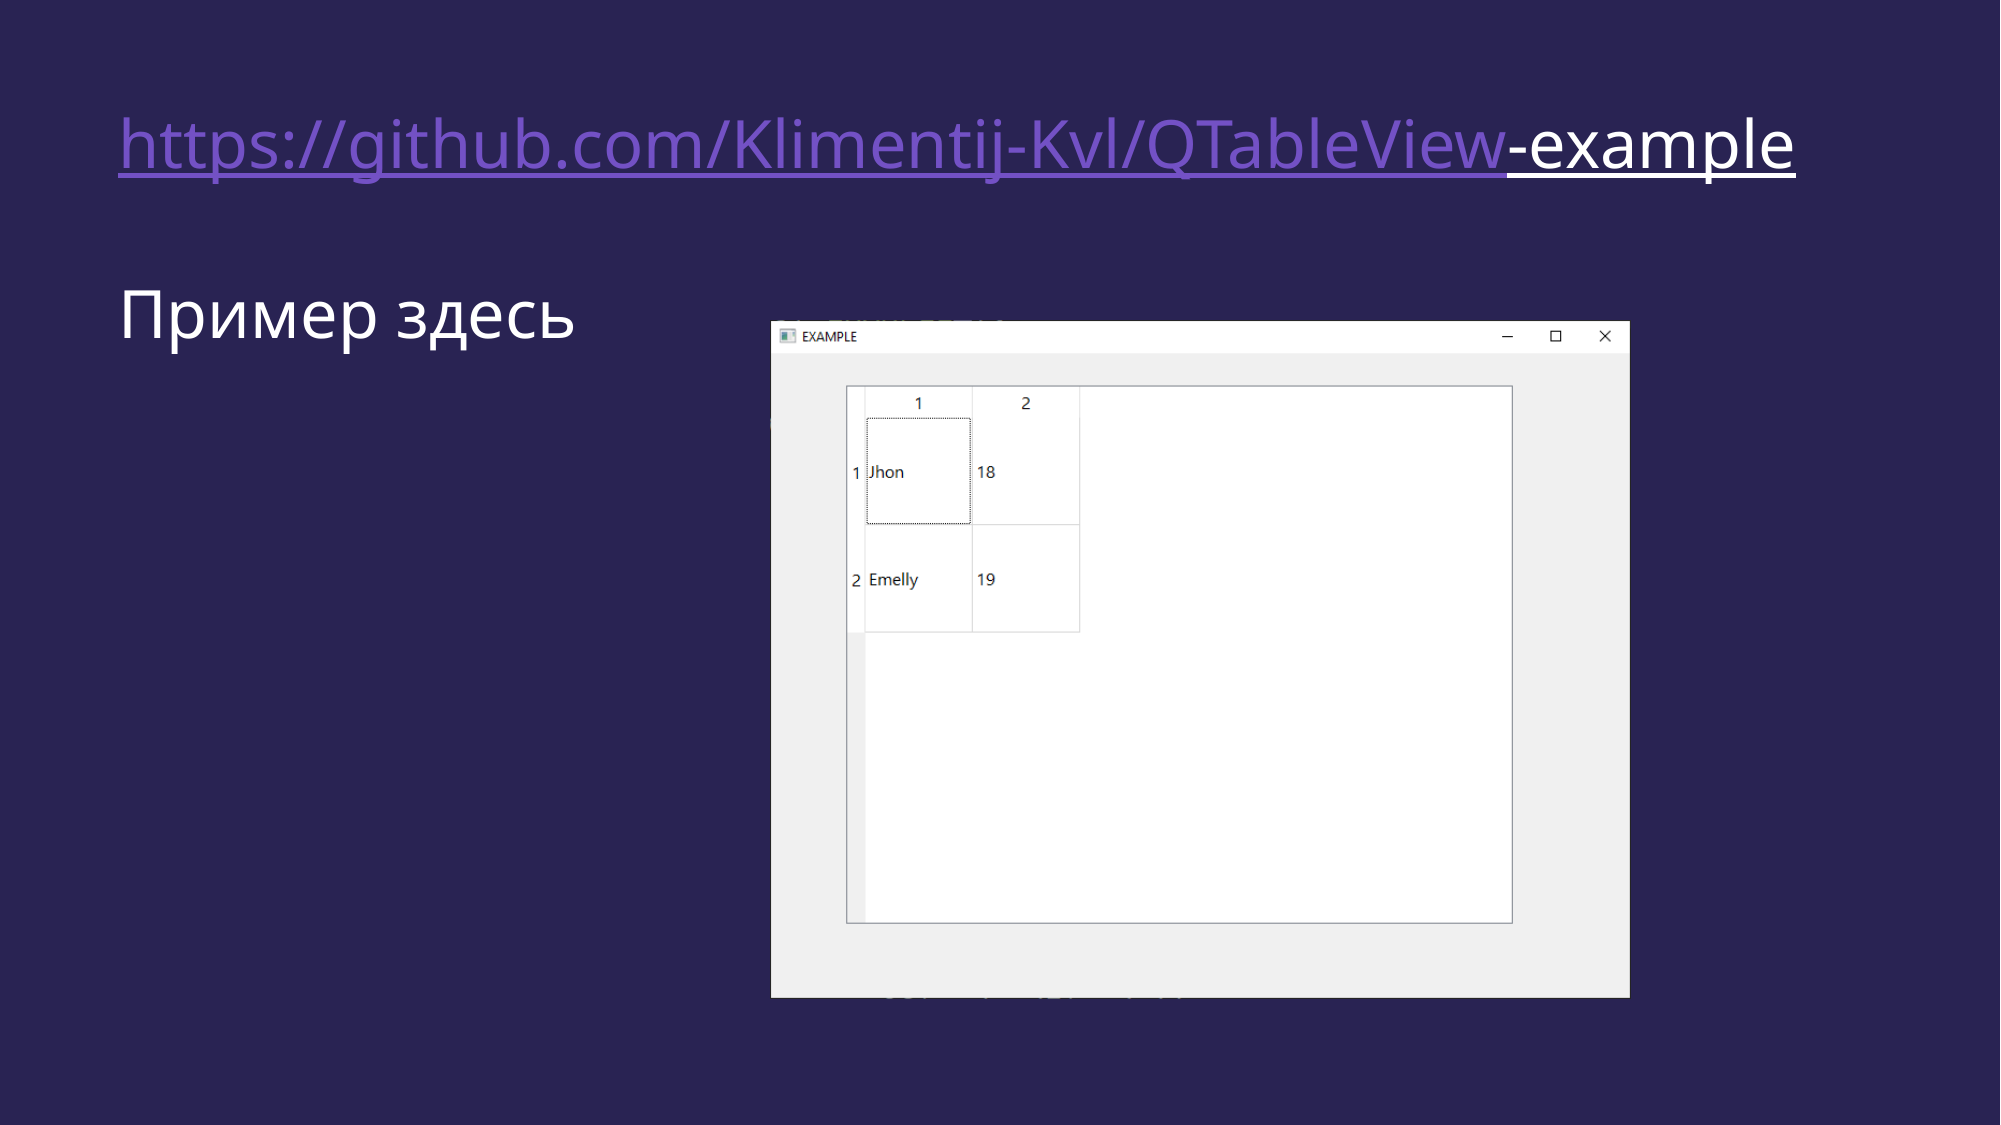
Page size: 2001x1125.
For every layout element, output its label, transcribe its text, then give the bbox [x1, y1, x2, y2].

picture [769, 320, 1631, 999]
title https://github.com/Klimentij-Kvl/QTableView-example Пример здесь [118, 101, 1949, 344]
